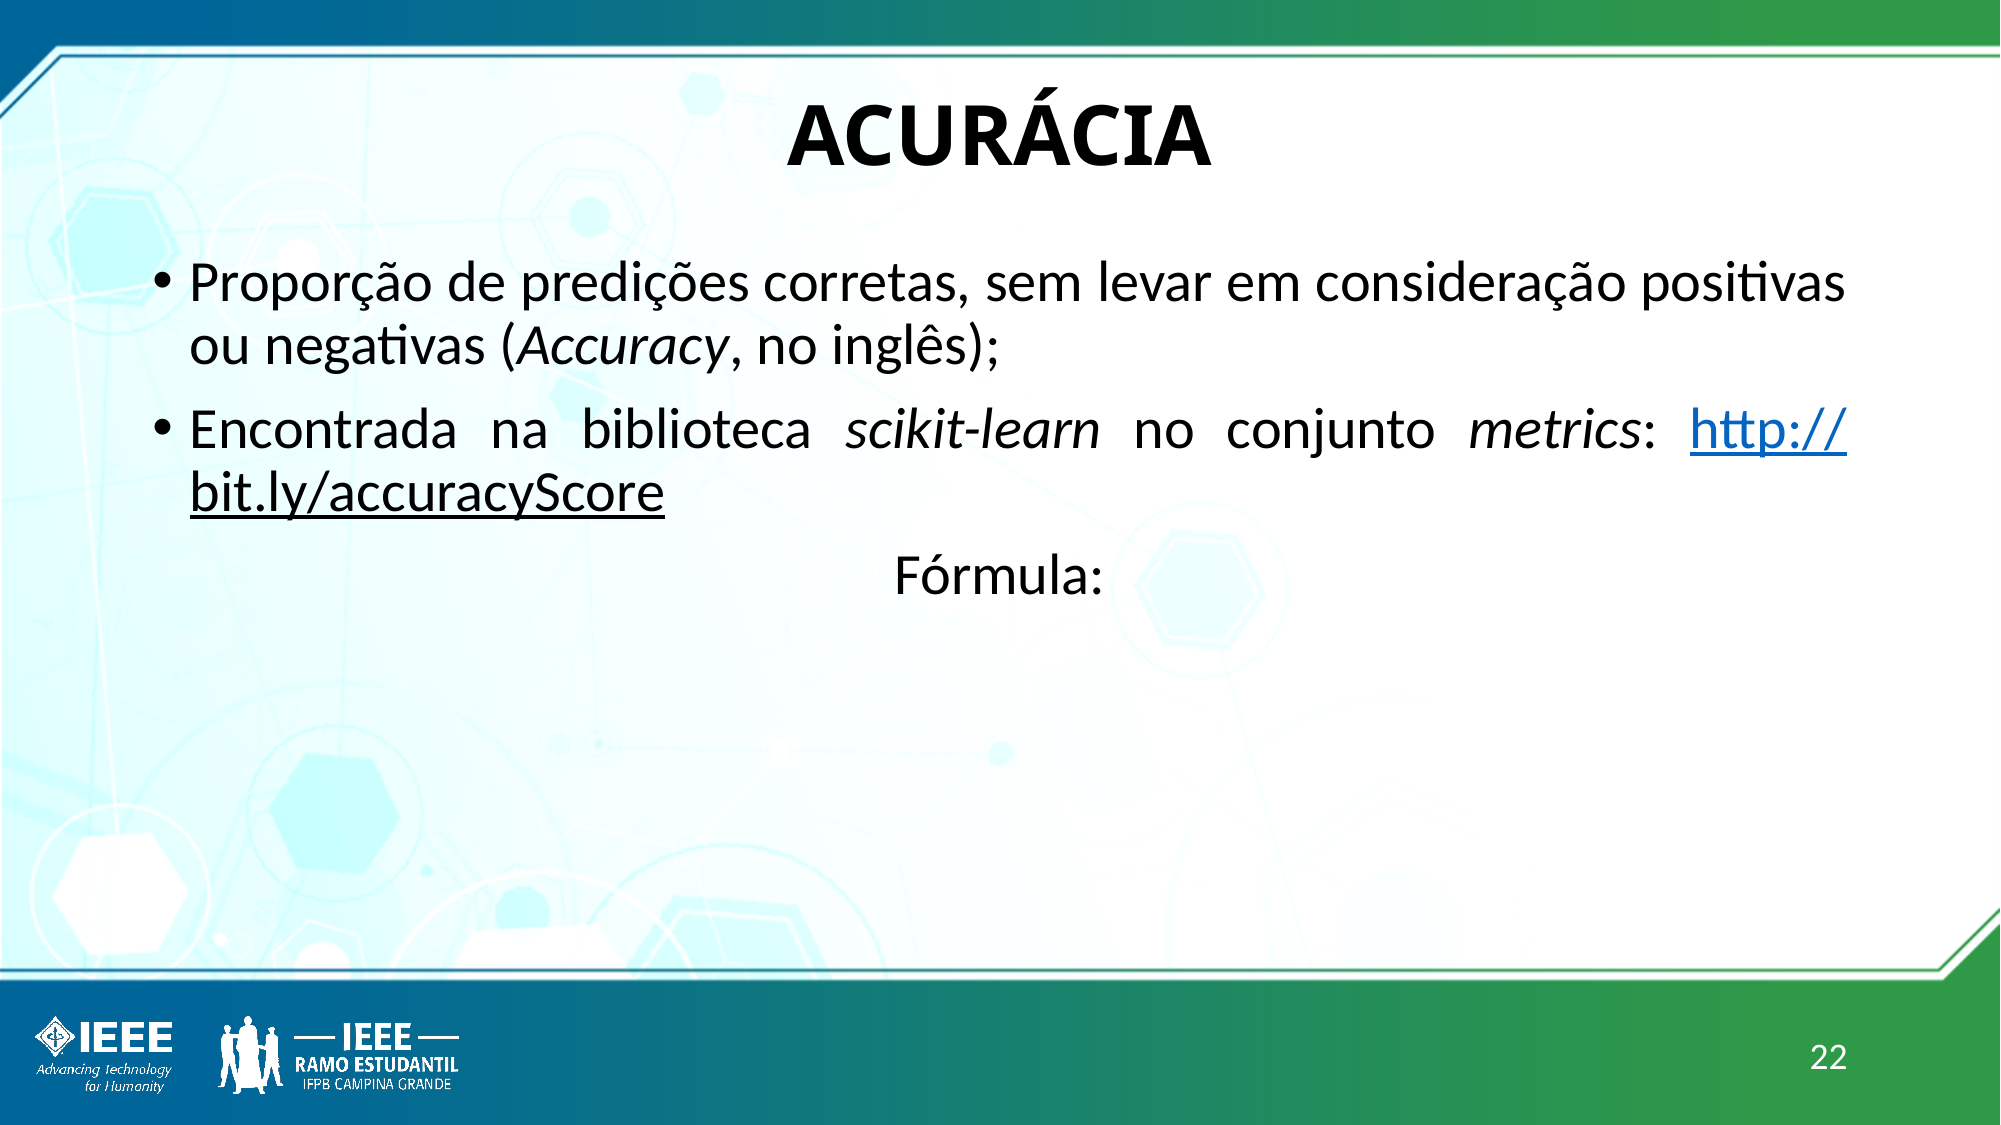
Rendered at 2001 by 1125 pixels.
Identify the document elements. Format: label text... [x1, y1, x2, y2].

picture [428, 1058, 432, 1071]
picture [150, 1023, 171, 1051]
picture [375, 1058, 383, 1071]
picture [321, 1058, 325, 1071]
picture [220, 1017, 281, 1093]
picture [423, 1058, 428, 1071]
picture [376, 1023, 391, 1049]
picture [297, 1058, 304, 1071]
picture [337, 1058, 348, 1071]
picture [366, 1059, 373, 1071]
title ACURÁCIA [137, 59, 1863, 218]
picture [411, 1058, 419, 1071]
slide_number 22 [1412, 1024, 1863, 1085]
picture [356, 1058, 363, 1071]
picture [122, 1023, 143, 1051]
picture [42, 1023, 68, 1050]
picture [356, 1023, 371, 1049]
picture [452, 1058, 458, 1071]
picture [435, 1058, 443, 1071]
picture [344, 1023, 350, 1050]
picture [309, 1058, 317, 1071]
picture [0, 0, 2000, 1125]
picture [81, 1023, 89, 1051]
picture [399, 1058, 408, 1071]
picture [329, 1058, 333, 1071]
picture [396, 1023, 410, 1049]
picture [386, 1058, 393, 1071]
picture [94, 1023, 116, 1051]
